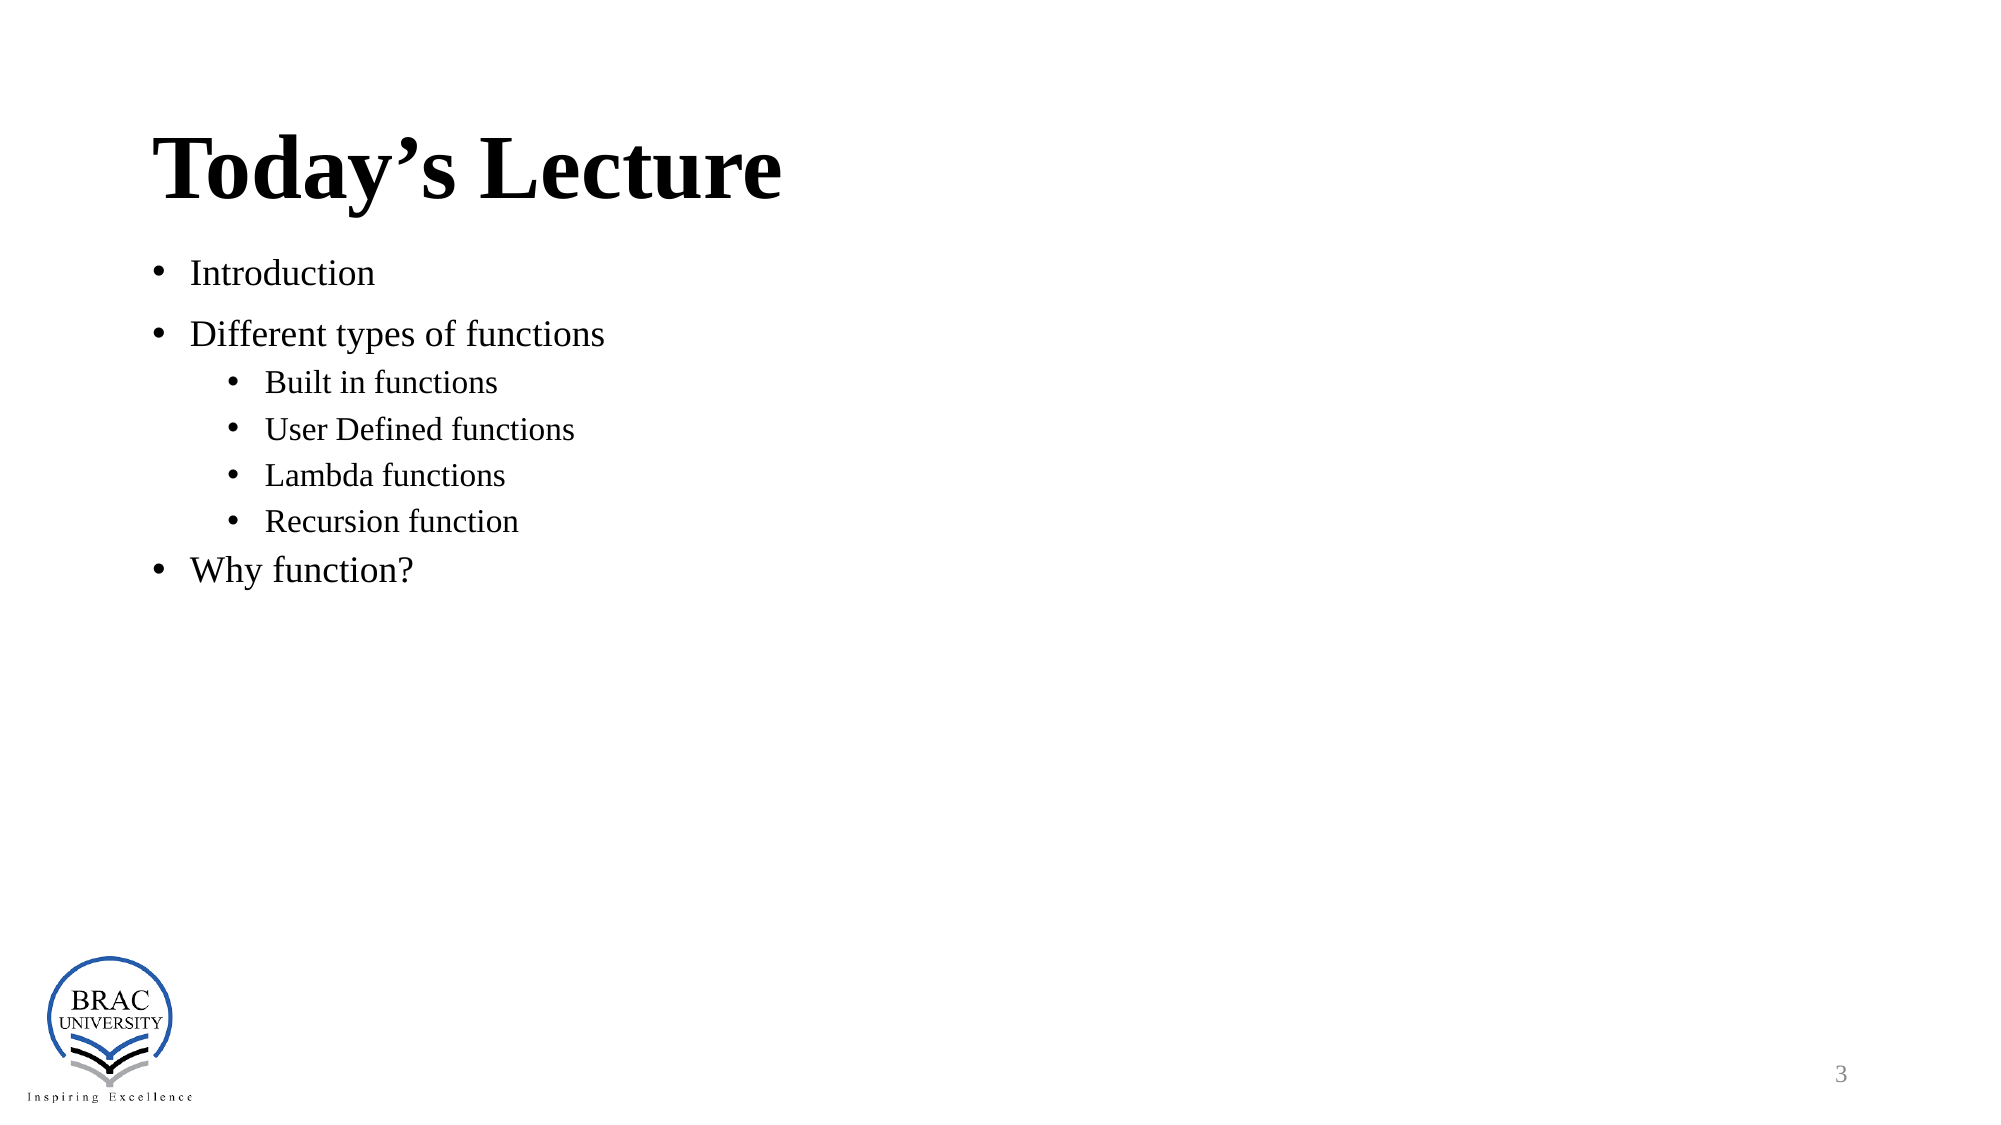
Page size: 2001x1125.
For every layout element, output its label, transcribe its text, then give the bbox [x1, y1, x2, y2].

title Today’s Lecture [137, 59, 1863, 245]
picture [27, 956, 192, 1103]
list Introduction Different types of functions Built in functions User Defined functions Lambda functions Recursion function Why function? [137, 245, 1863, 960]
slide_number ‹#› [1412, 1042, 1863, 1103]
